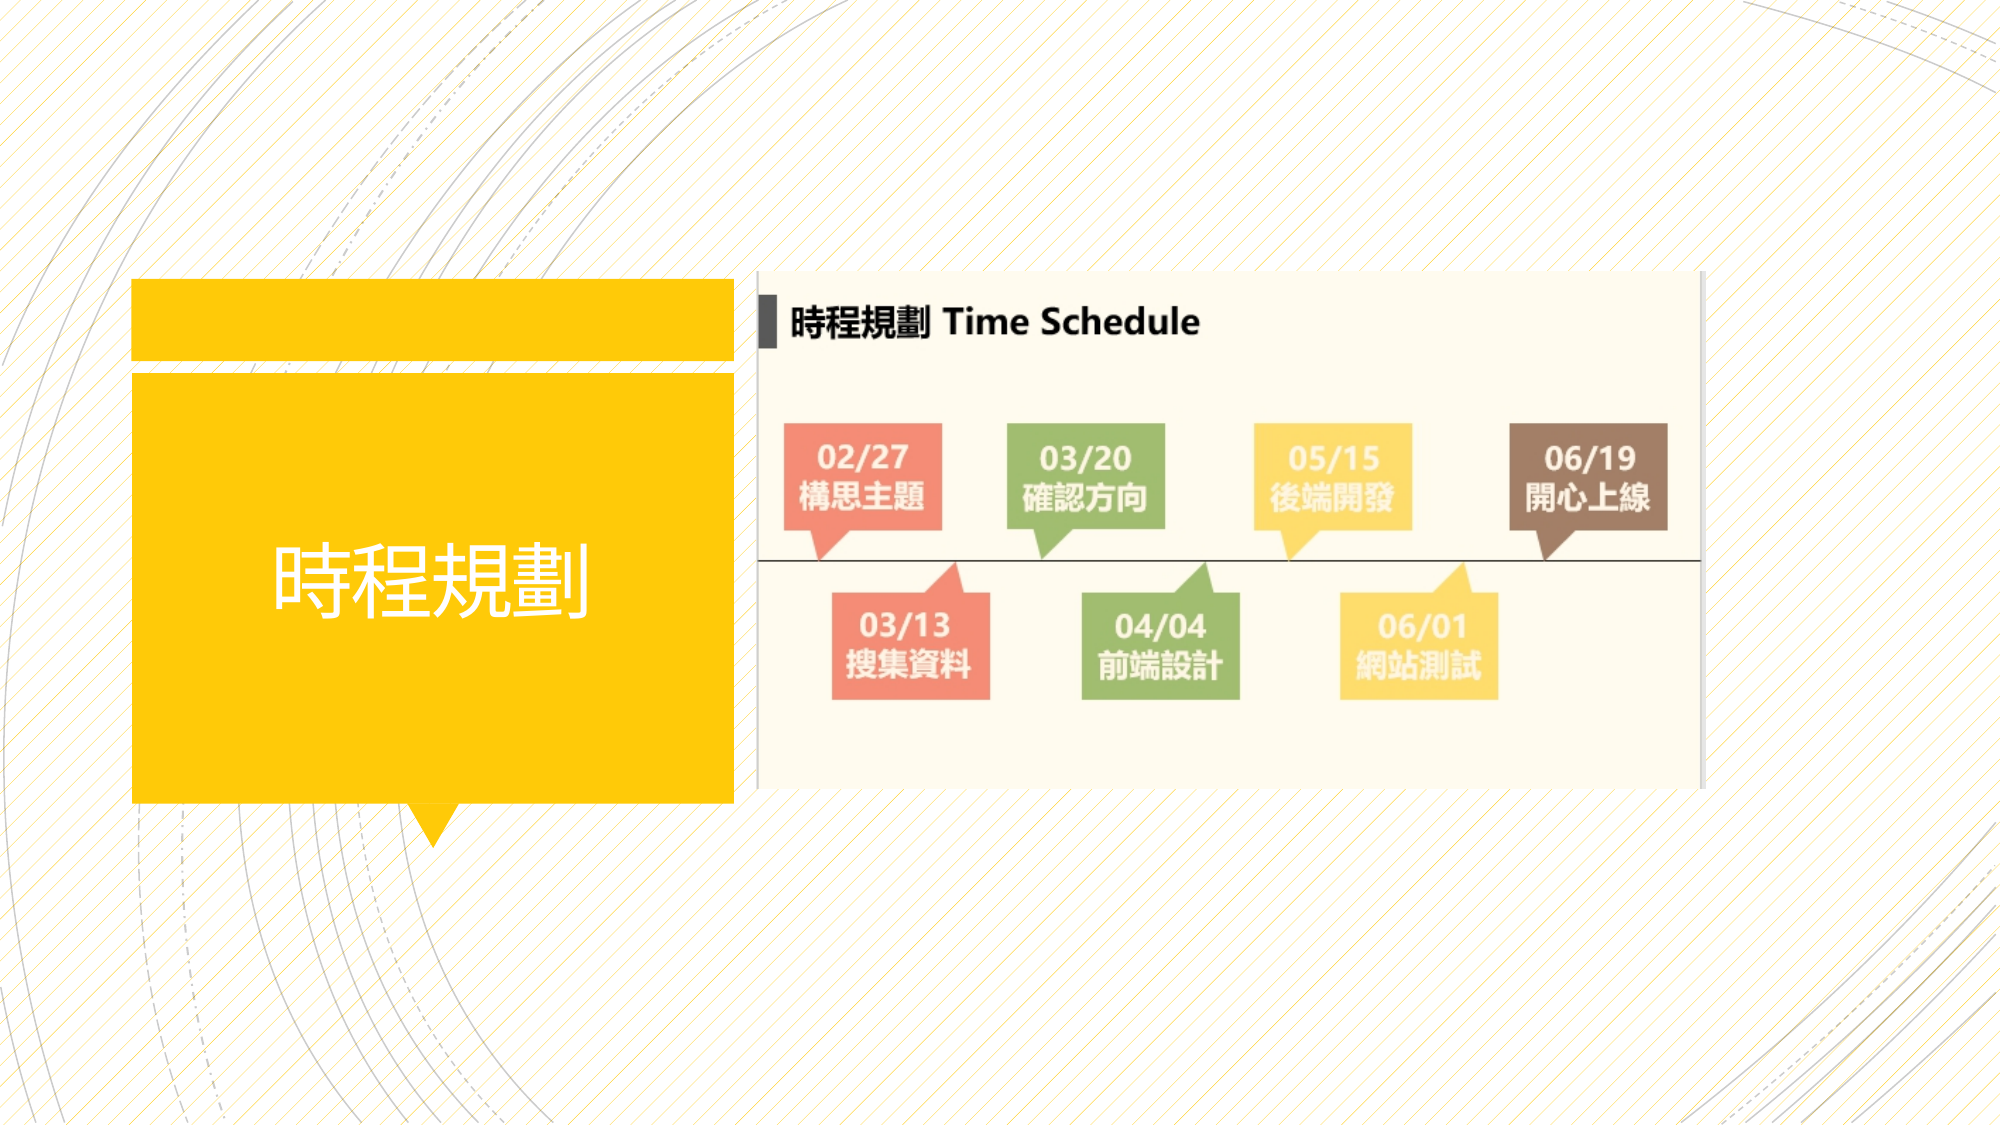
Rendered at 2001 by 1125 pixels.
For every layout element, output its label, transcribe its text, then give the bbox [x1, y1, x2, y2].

title 時程規劃 [145, 385, 720, 789]
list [756, 270, 1706, 789]
